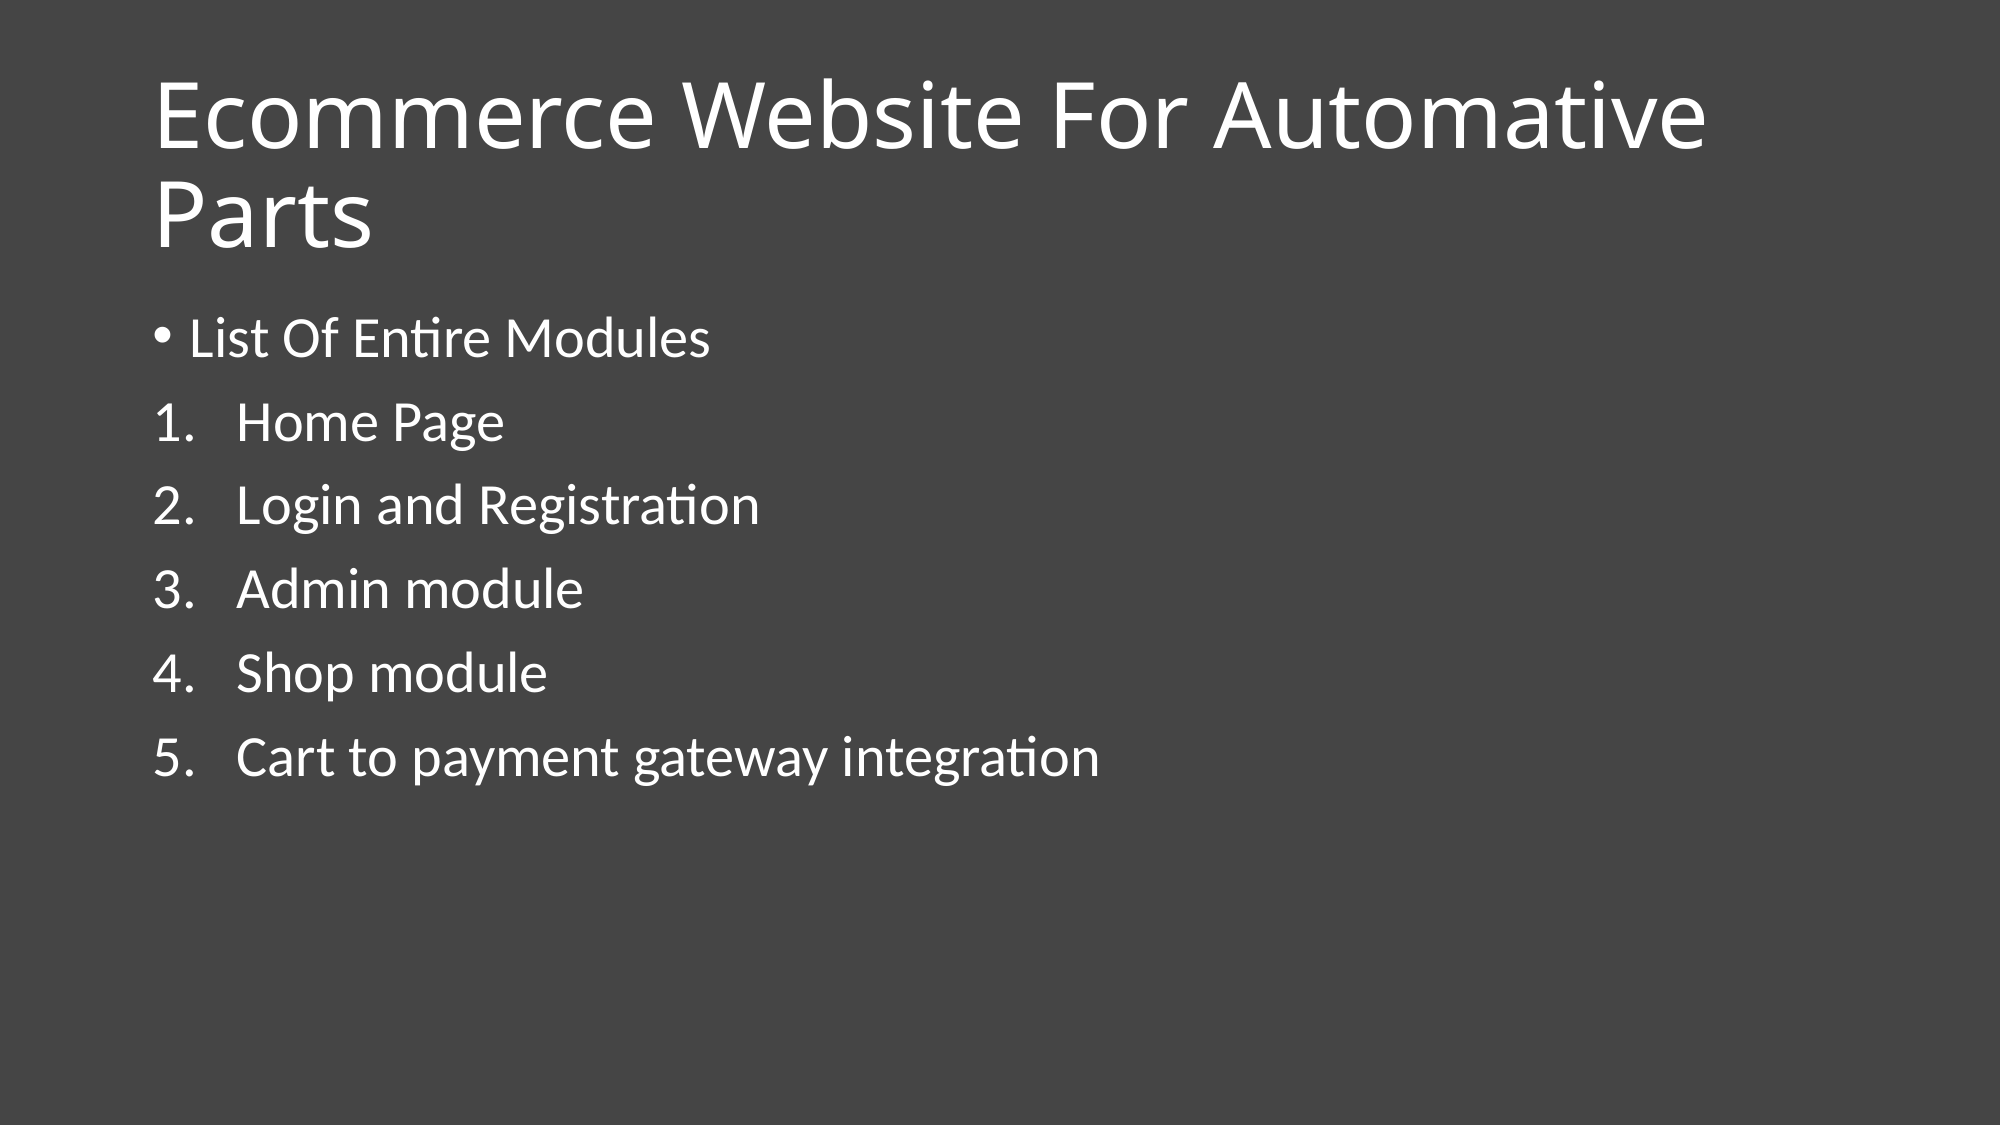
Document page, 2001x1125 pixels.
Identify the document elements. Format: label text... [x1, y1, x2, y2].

title Ecommerce Website For Automative Parts [137, 59, 1863, 278]
list List Of Entire Modules Home Page Login and Registration Admin module Shop module Cart to payment gateway integration [137, 299, 1863, 1014]
